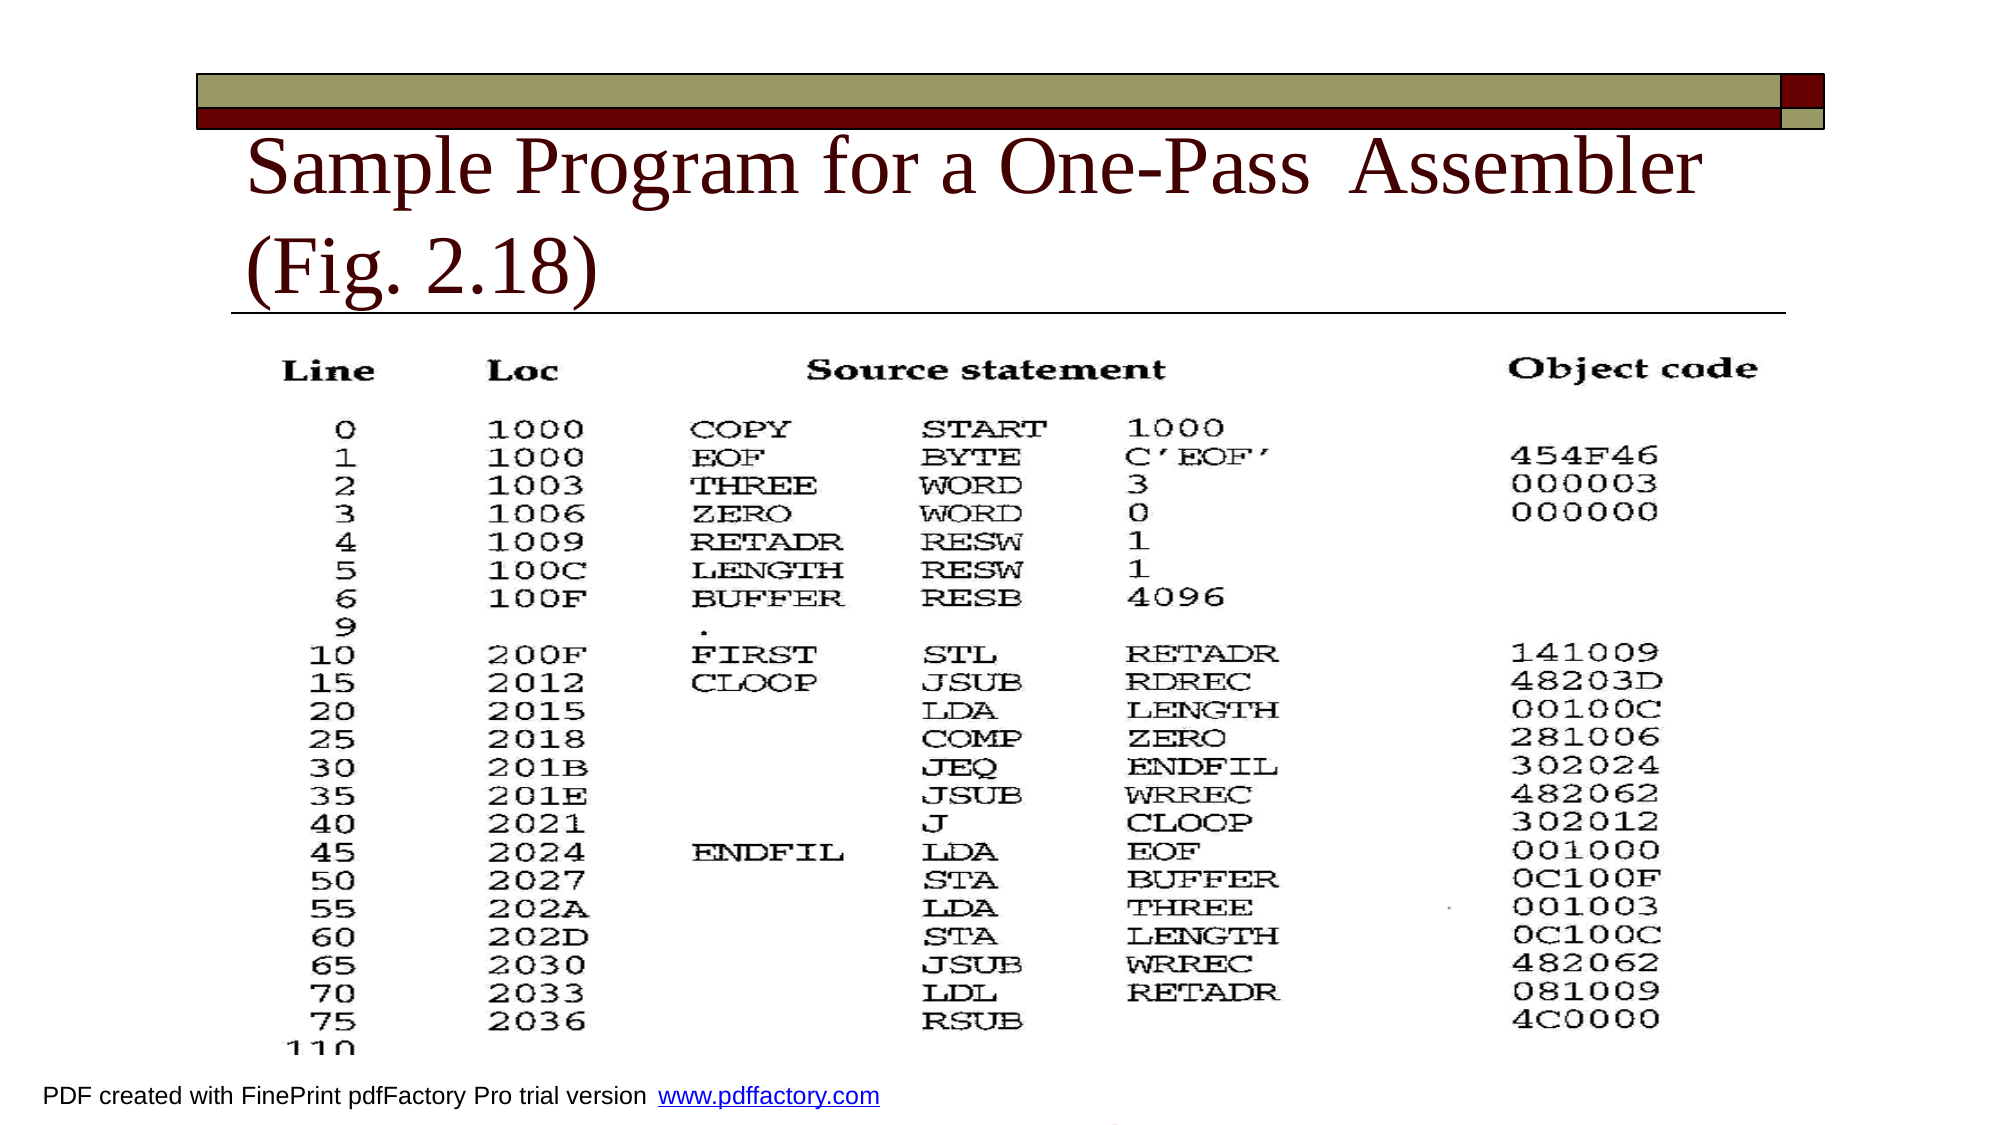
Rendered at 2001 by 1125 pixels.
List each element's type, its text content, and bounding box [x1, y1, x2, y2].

text_box [232, 326, 1812, 1055]
text_box PDF created with FinePrint pdfFactory Pro trial version www.pdffactory.com [40, 1079, 1007, 1110]
title Sample Program for a One-Pass Assembler (Fig. 2.18) [226, 142, 1774, 311]
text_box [196, 73, 1826, 131]
